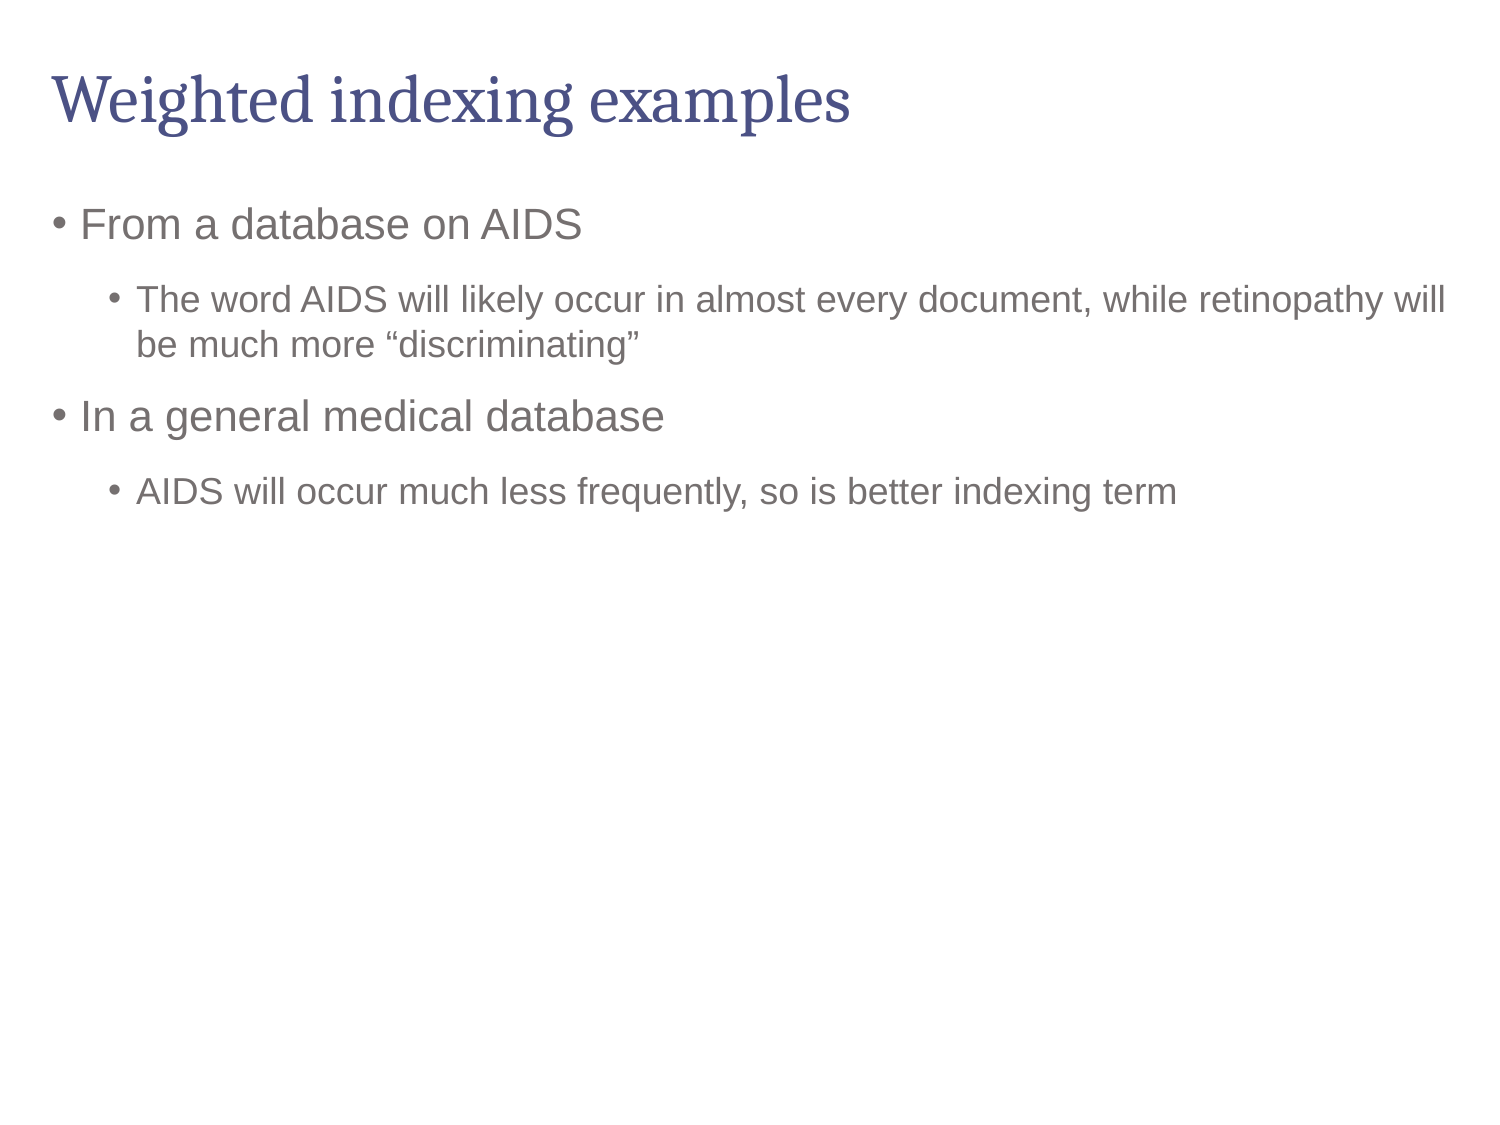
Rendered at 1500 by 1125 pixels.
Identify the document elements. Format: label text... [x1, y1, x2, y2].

list From a database on AIDS The word AIDS will likely occur in almost every document, while retinopathy will be much more “discriminating” In a general medical database AIDS will occur much less frequently, so is better indexing term [36, 194, 1464, 1057]
title Weighted indexing examples [36, 25, 1464, 175]
